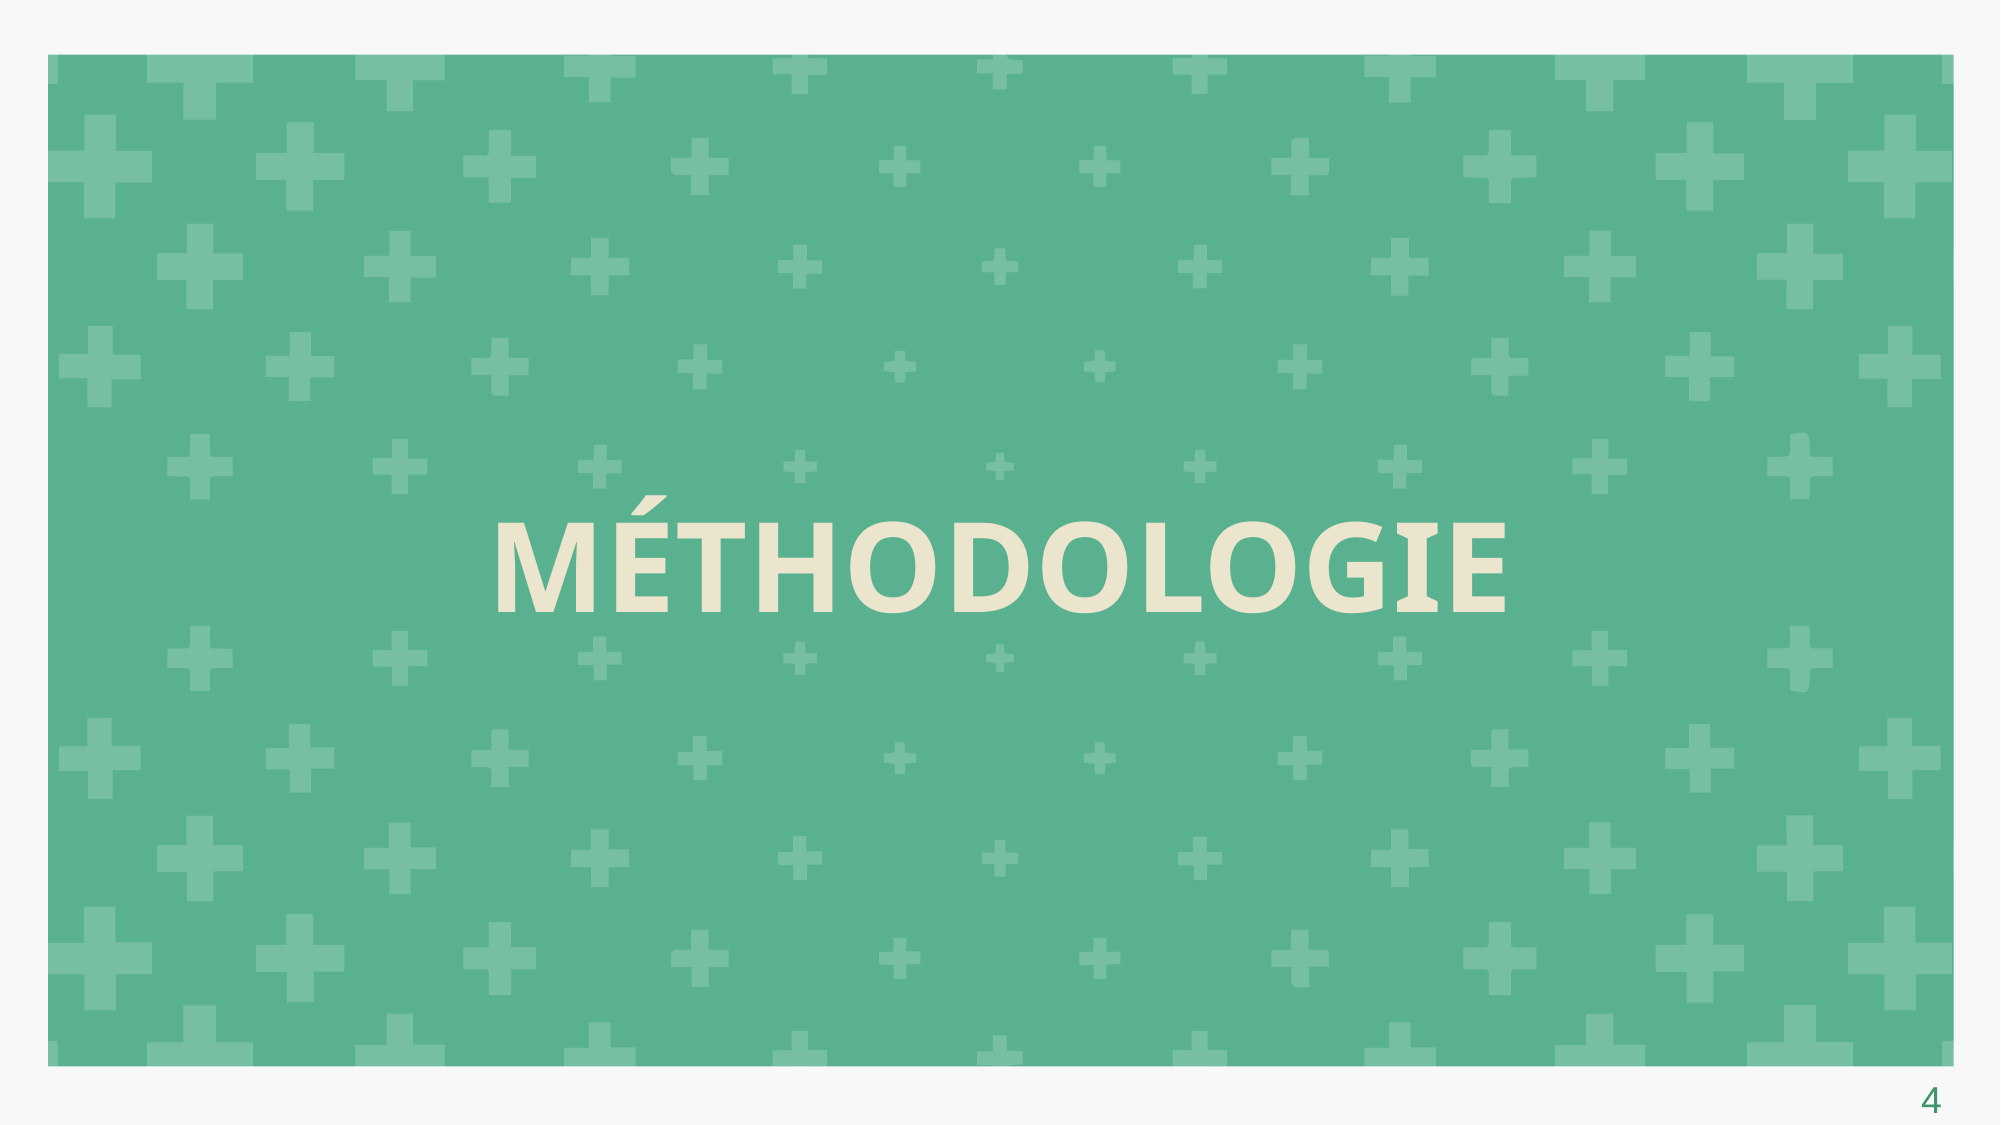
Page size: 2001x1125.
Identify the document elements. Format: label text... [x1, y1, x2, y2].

title MÉTHODOLOGIE [421, 385, 1579, 740]
